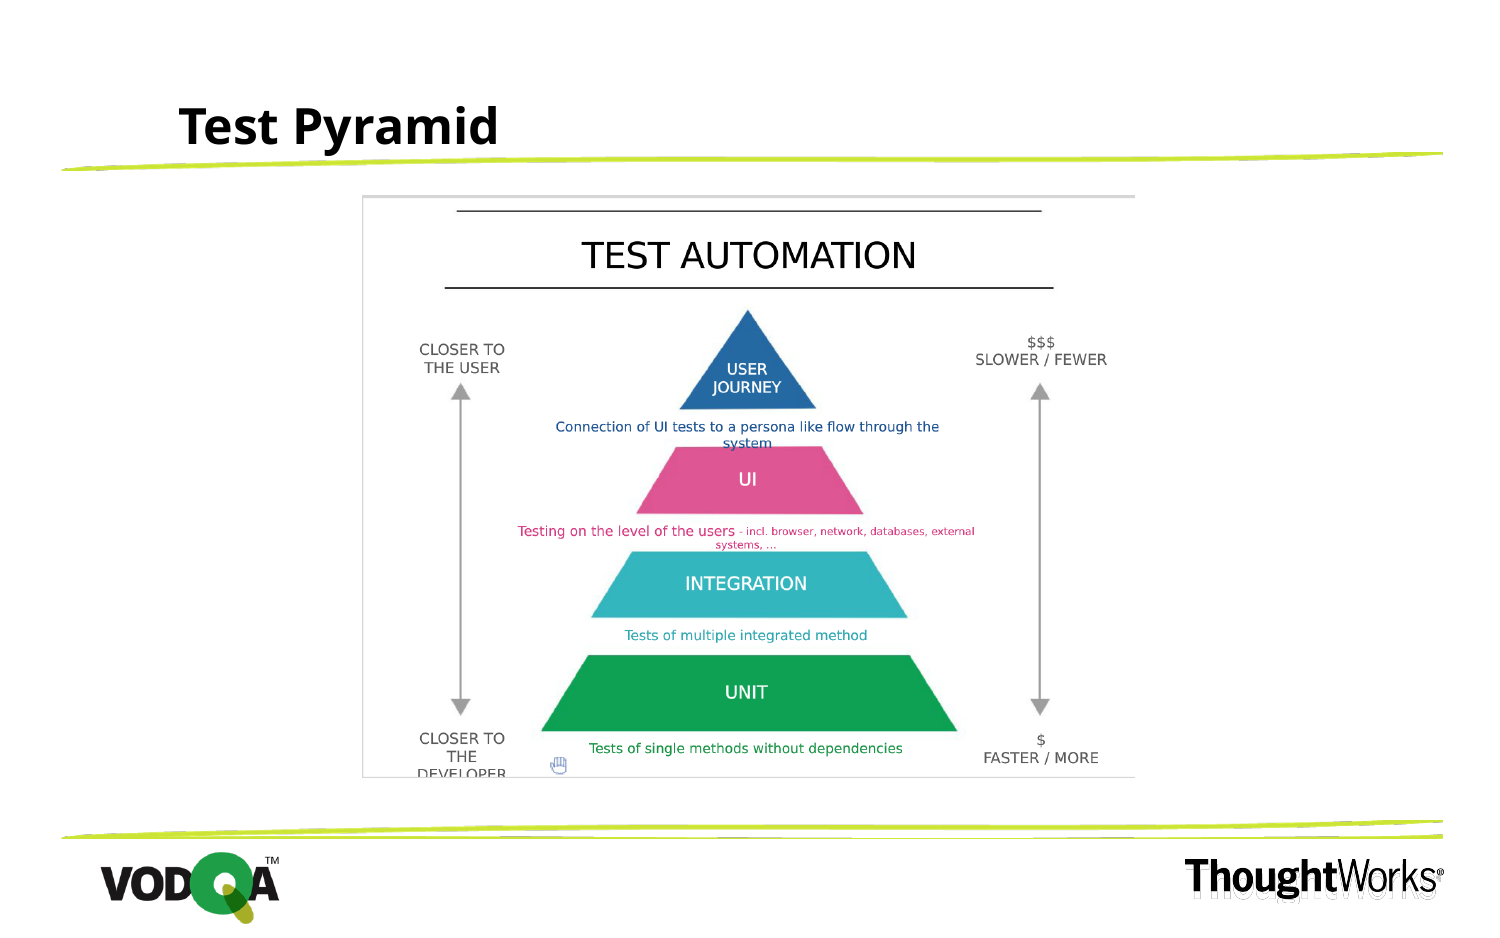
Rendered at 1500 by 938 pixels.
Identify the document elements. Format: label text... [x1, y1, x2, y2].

picture [1185, 859, 1444, 904]
picture [1401, 152, 1443, 171]
picture [61, 820, 1443, 839]
text_box [87, 66, 1401, 199]
picture [362, 195, 1135, 779]
text_box Test Pyramid [163, 86, 516, 162]
picture [61, 152, 87, 171]
picture [97, 849, 304, 927]
